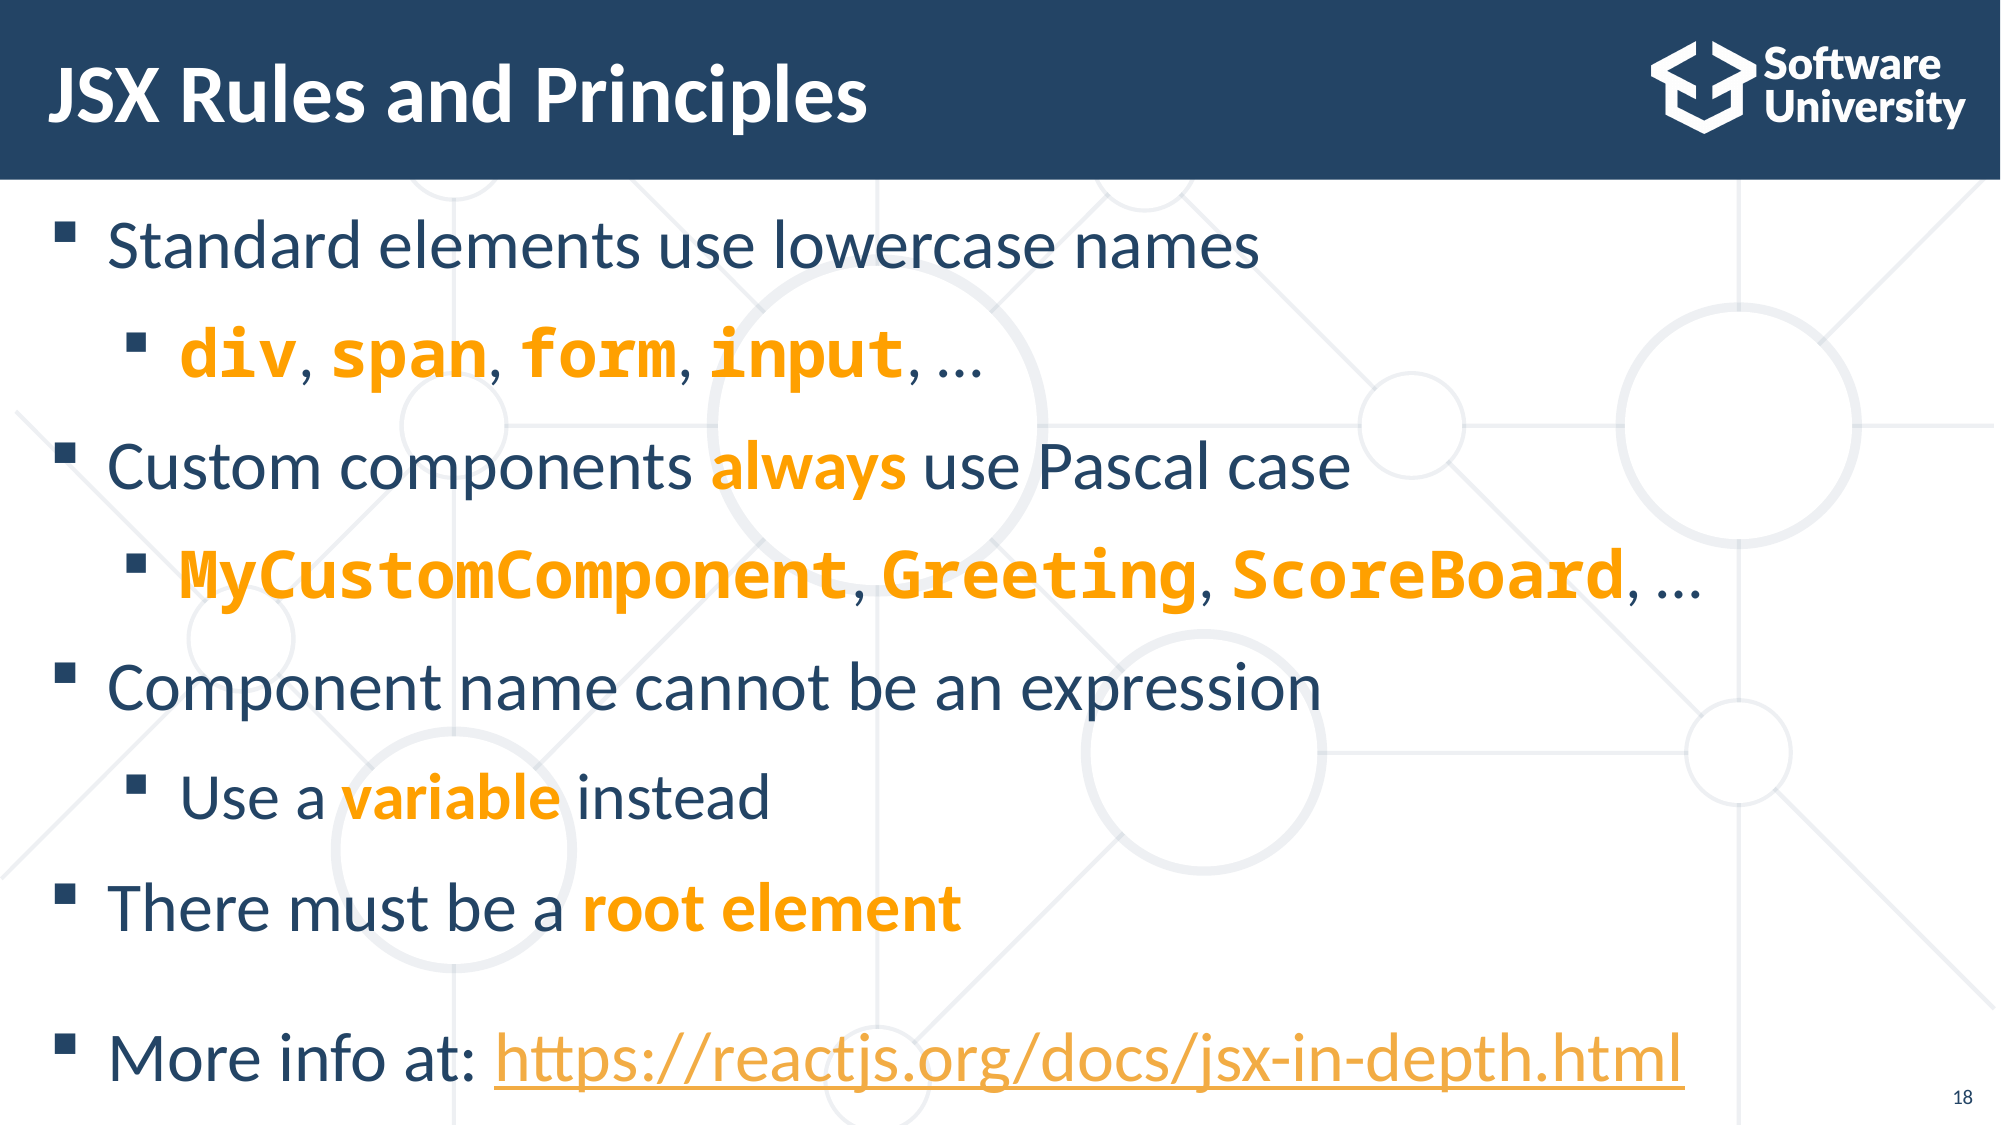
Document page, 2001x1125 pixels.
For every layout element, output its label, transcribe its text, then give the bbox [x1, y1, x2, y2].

picture [1651, 41, 1966, 134]
slide_number 18 [1927, 1067, 1989, 1117]
title JSX Rules and Principles [31, 16, 1625, 162]
list Standard elements use lowercase names div, span, form, input, … Custom components always use Pascal case MyCustomComponent, Greeting, ScoreBoard, … Component name cannot be an expression Use a variable instead There must be a root element More info at: https://reactjs.org/docs/jsx-in-depth.html [31, 188, 1968, 1103]
